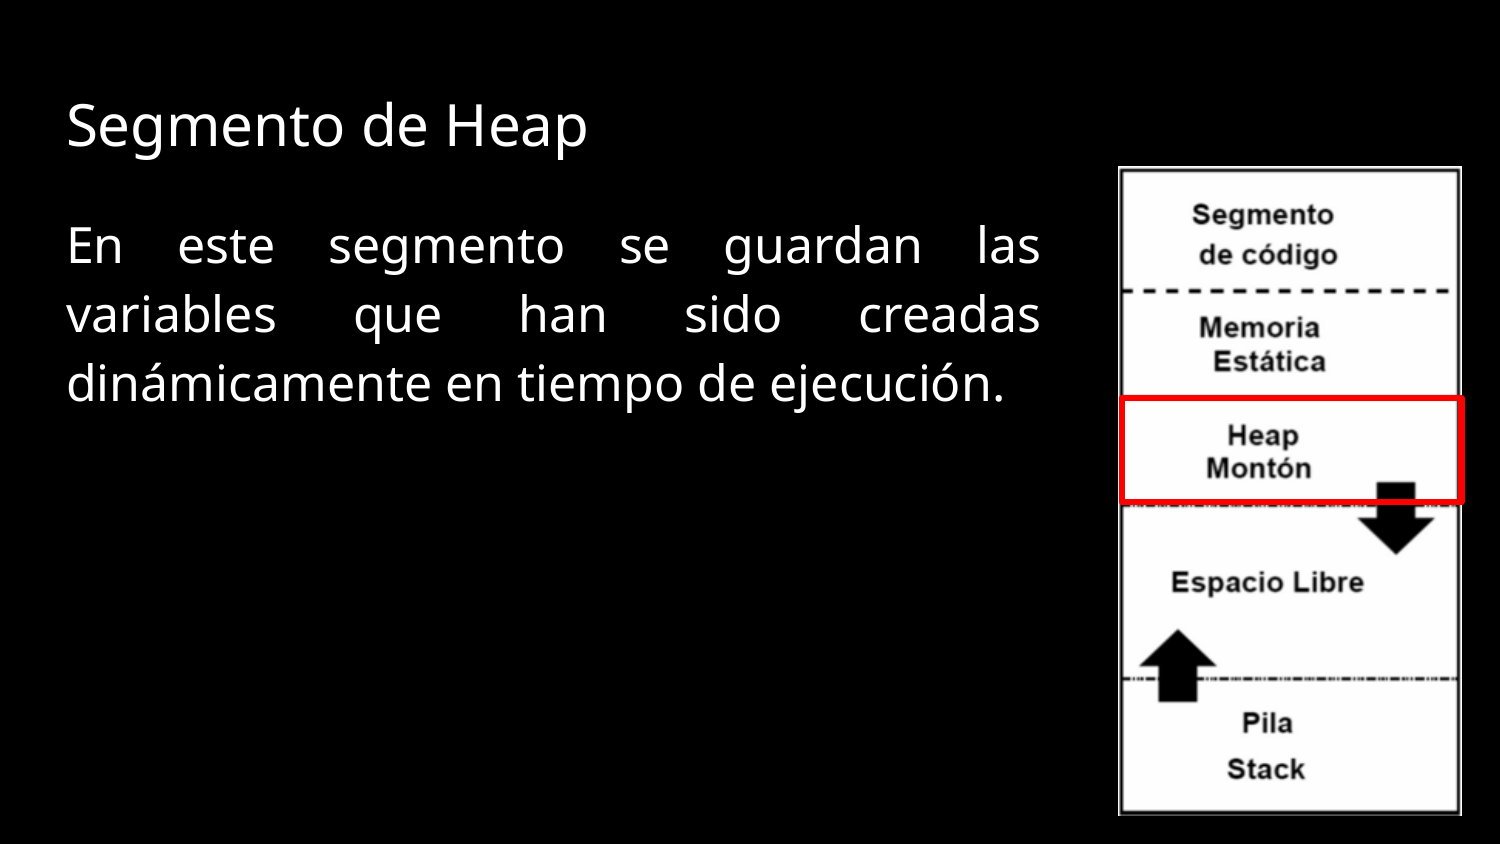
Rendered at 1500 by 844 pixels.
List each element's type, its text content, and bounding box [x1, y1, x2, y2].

picture [1117, 166, 1462, 816]
title Segmento de Heap [51, 72, 1449, 167]
list En este segmento se guardan las variables que han sido creadas dinámicamente en tiempo de ejecución. [51, 189, 1057, 750]
